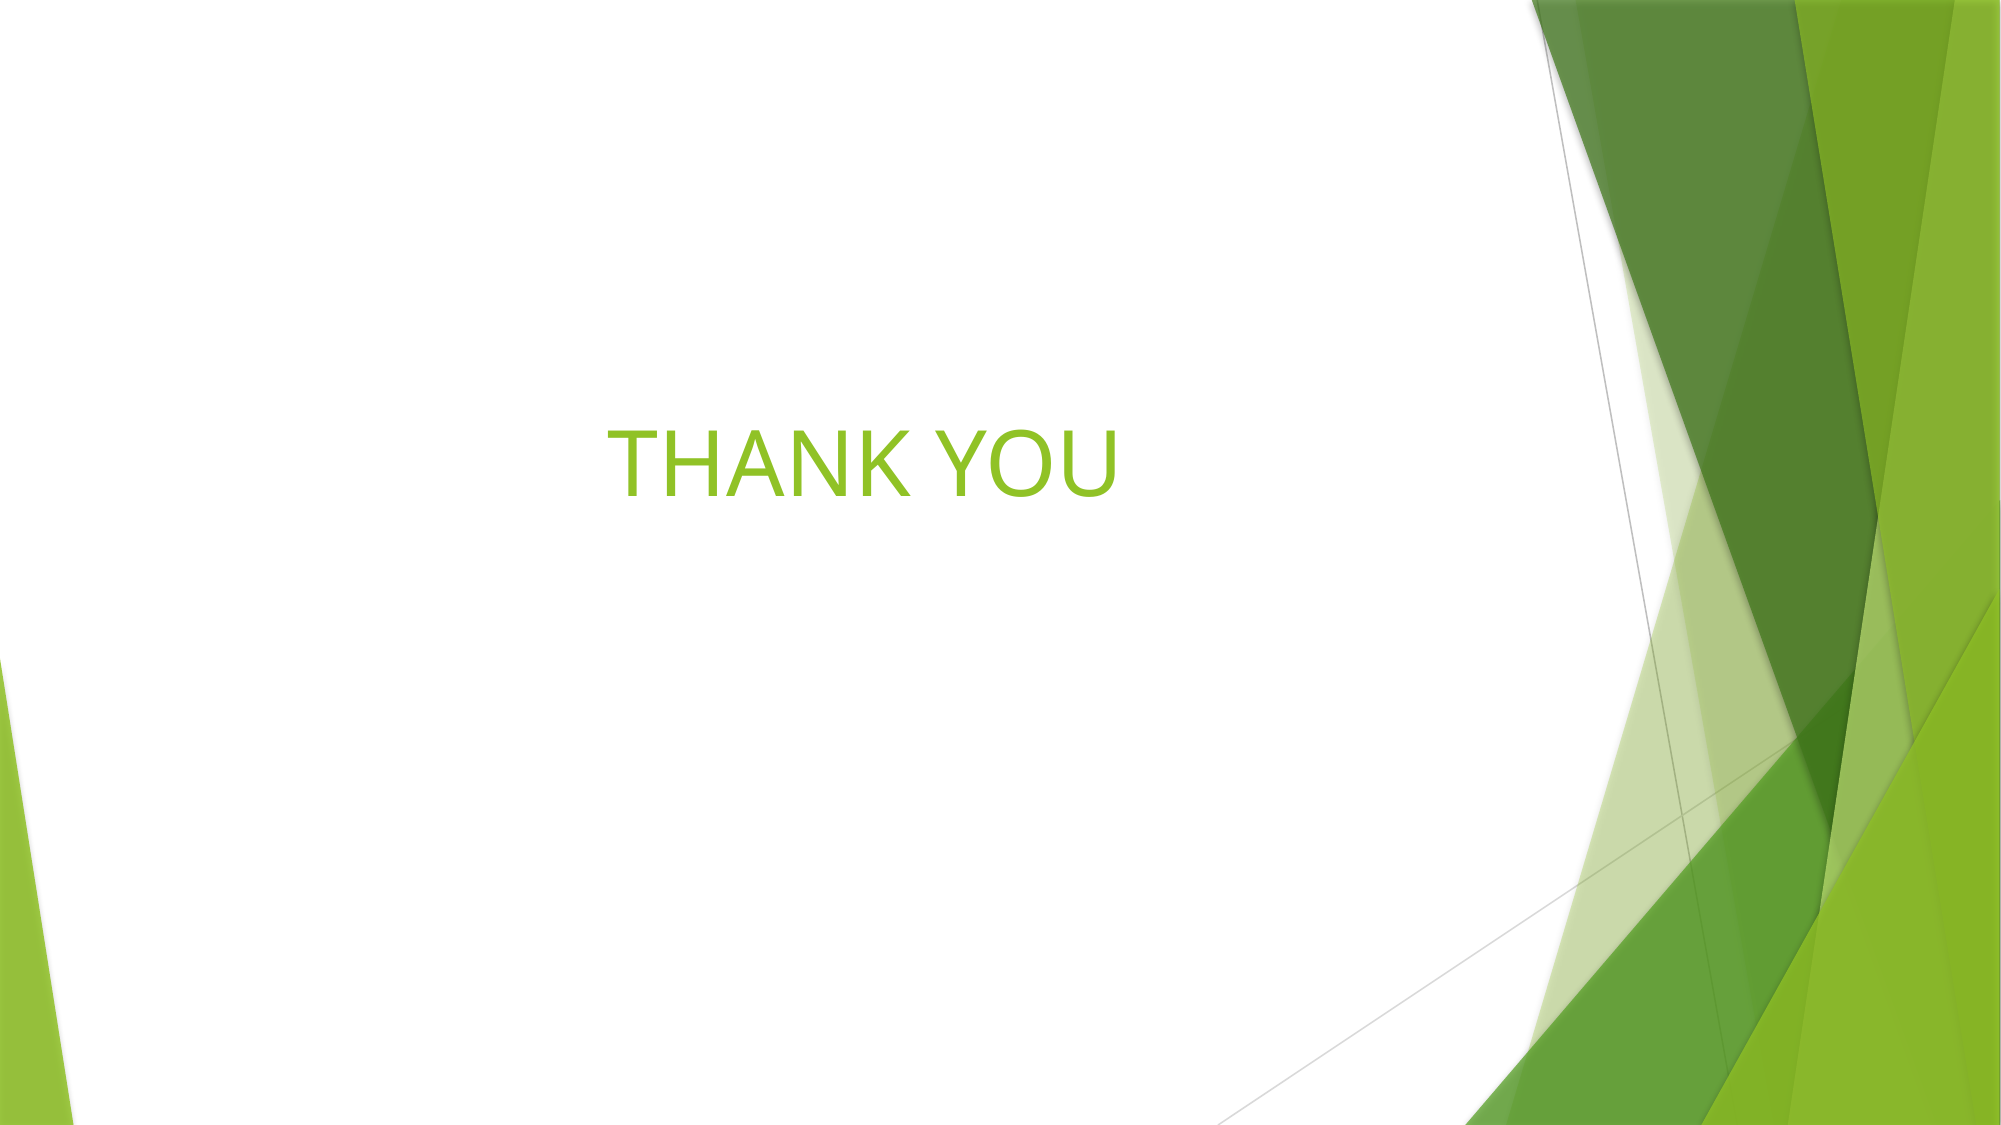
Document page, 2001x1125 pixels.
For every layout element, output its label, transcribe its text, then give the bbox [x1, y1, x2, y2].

title THANK YOU [592, 397, 1522, 940]
